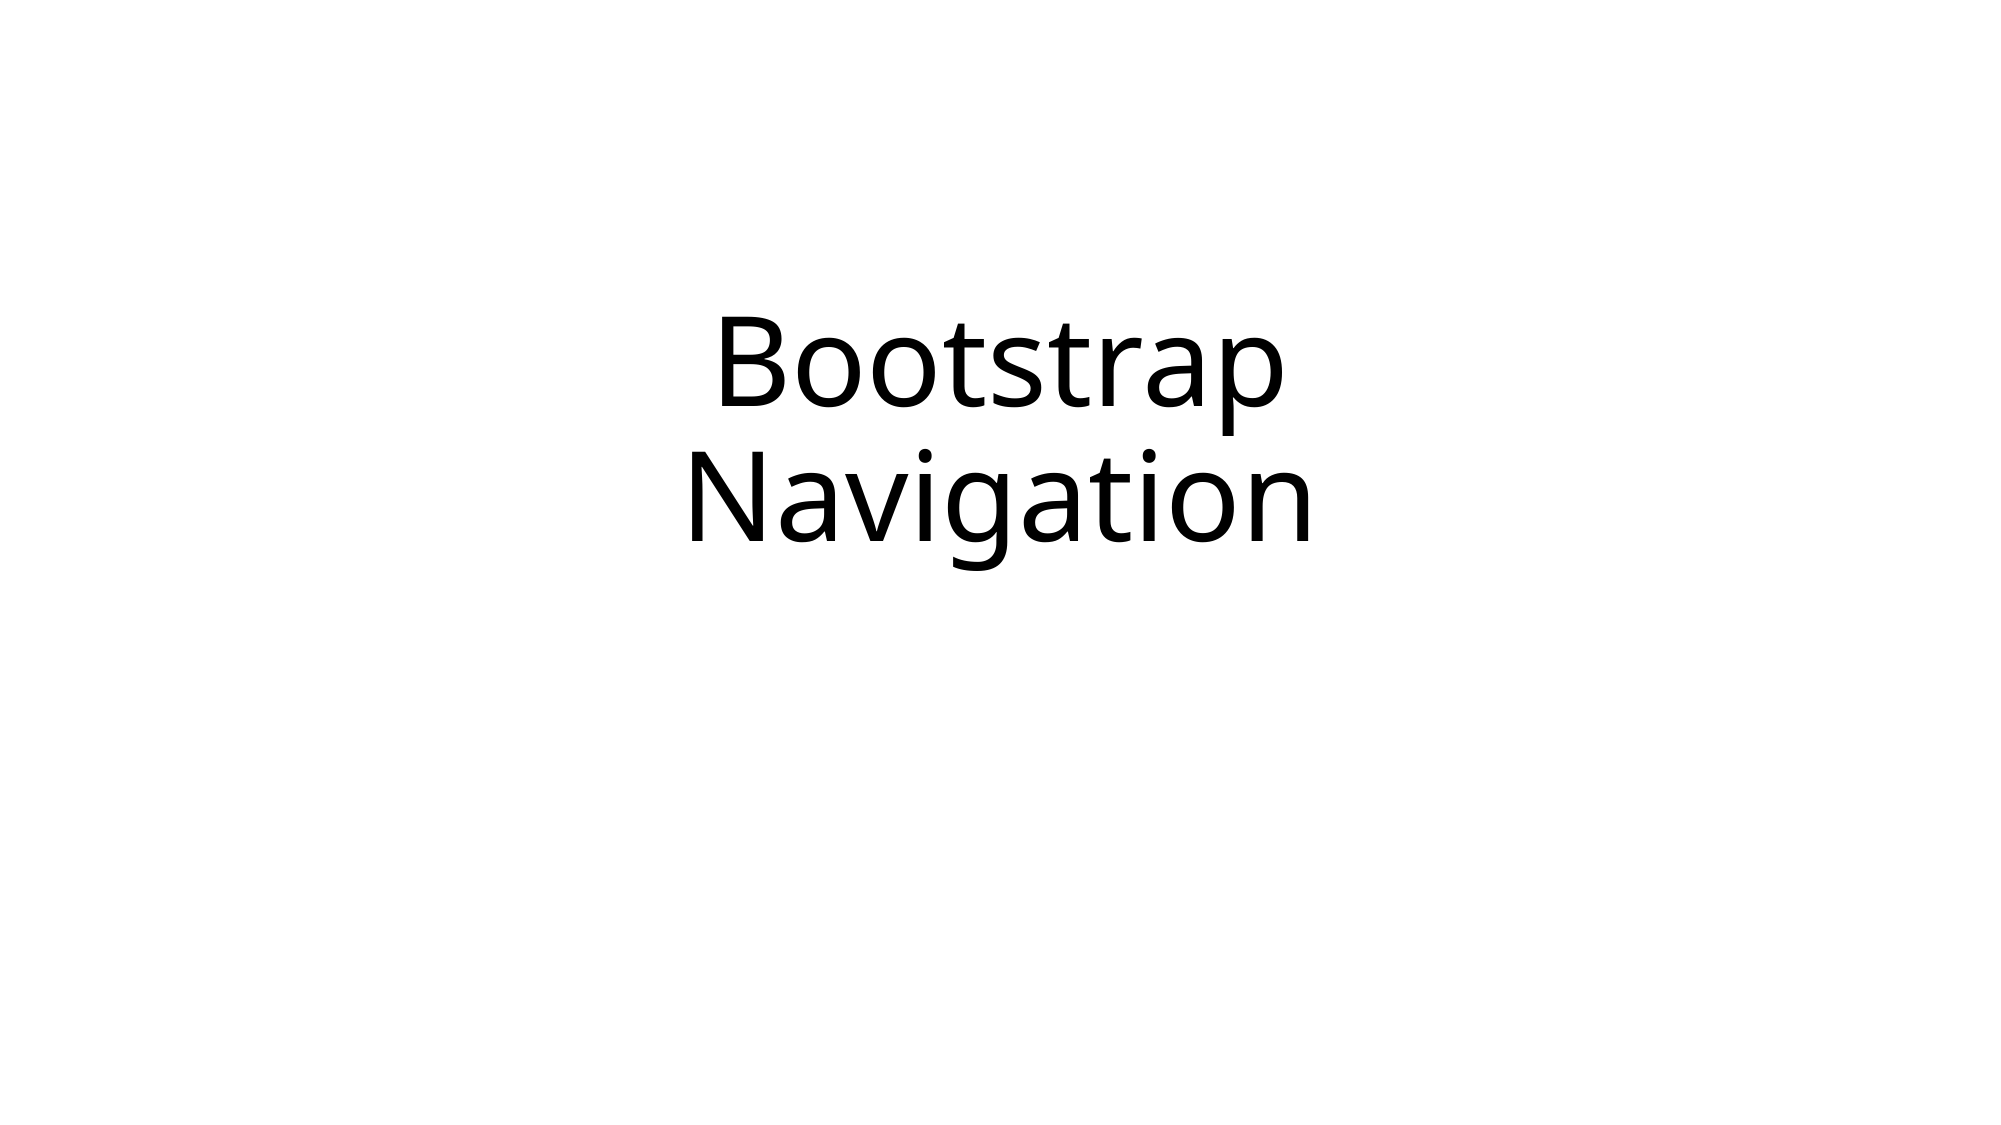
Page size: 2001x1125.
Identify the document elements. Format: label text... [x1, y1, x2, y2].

title Bootstrap Navigation [249, 184, 1750, 576]
